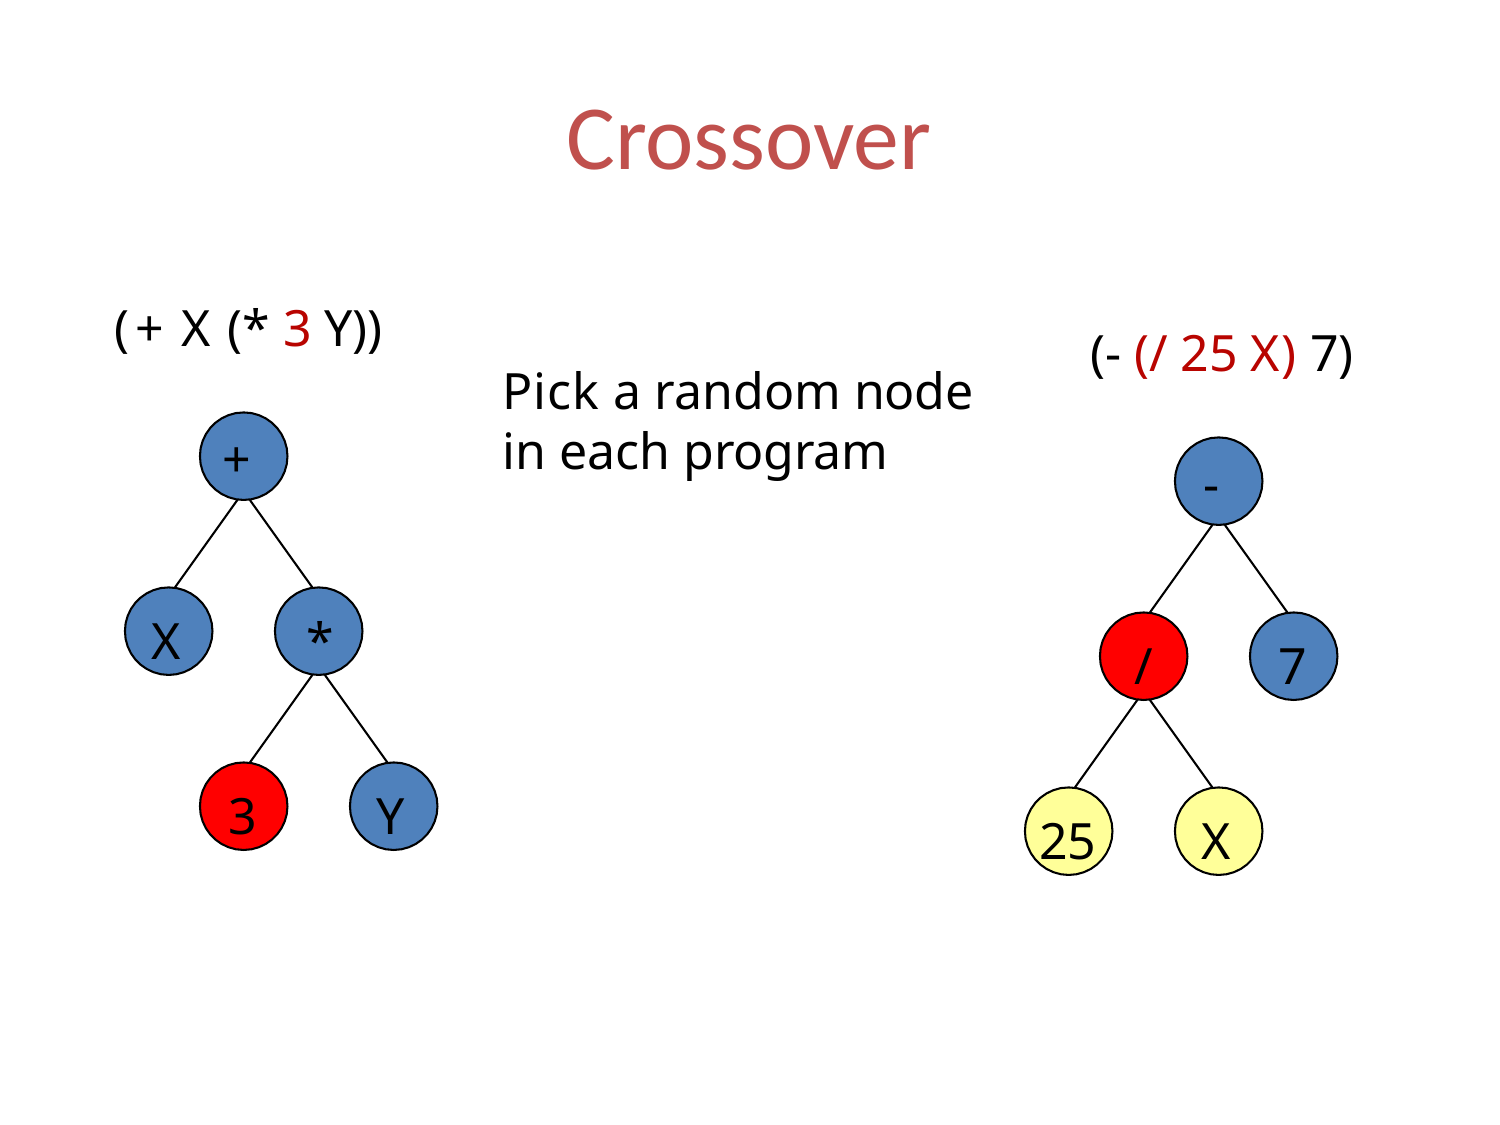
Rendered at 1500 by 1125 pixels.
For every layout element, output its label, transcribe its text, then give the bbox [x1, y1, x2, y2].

text_box Pick a random node in each program [500, 357, 978, 480]
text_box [1173, 786, 1264, 877]
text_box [173, 498, 314, 852]
title Crossover [564, 75, 936, 266]
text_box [1023, 523, 1289, 877]
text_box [1173, 436, 1264, 522]
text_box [348, 761, 439, 852]
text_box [123, 586, 168, 677]
text_box (- (/ 25 X) 7) [1088, 319, 1408, 382]
text_box (+ X (* 3 Y)) [112, 294, 424, 357]
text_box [1294, 611, 1339, 702]
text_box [198, 411, 289, 497]
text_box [319, 586, 364, 677]
